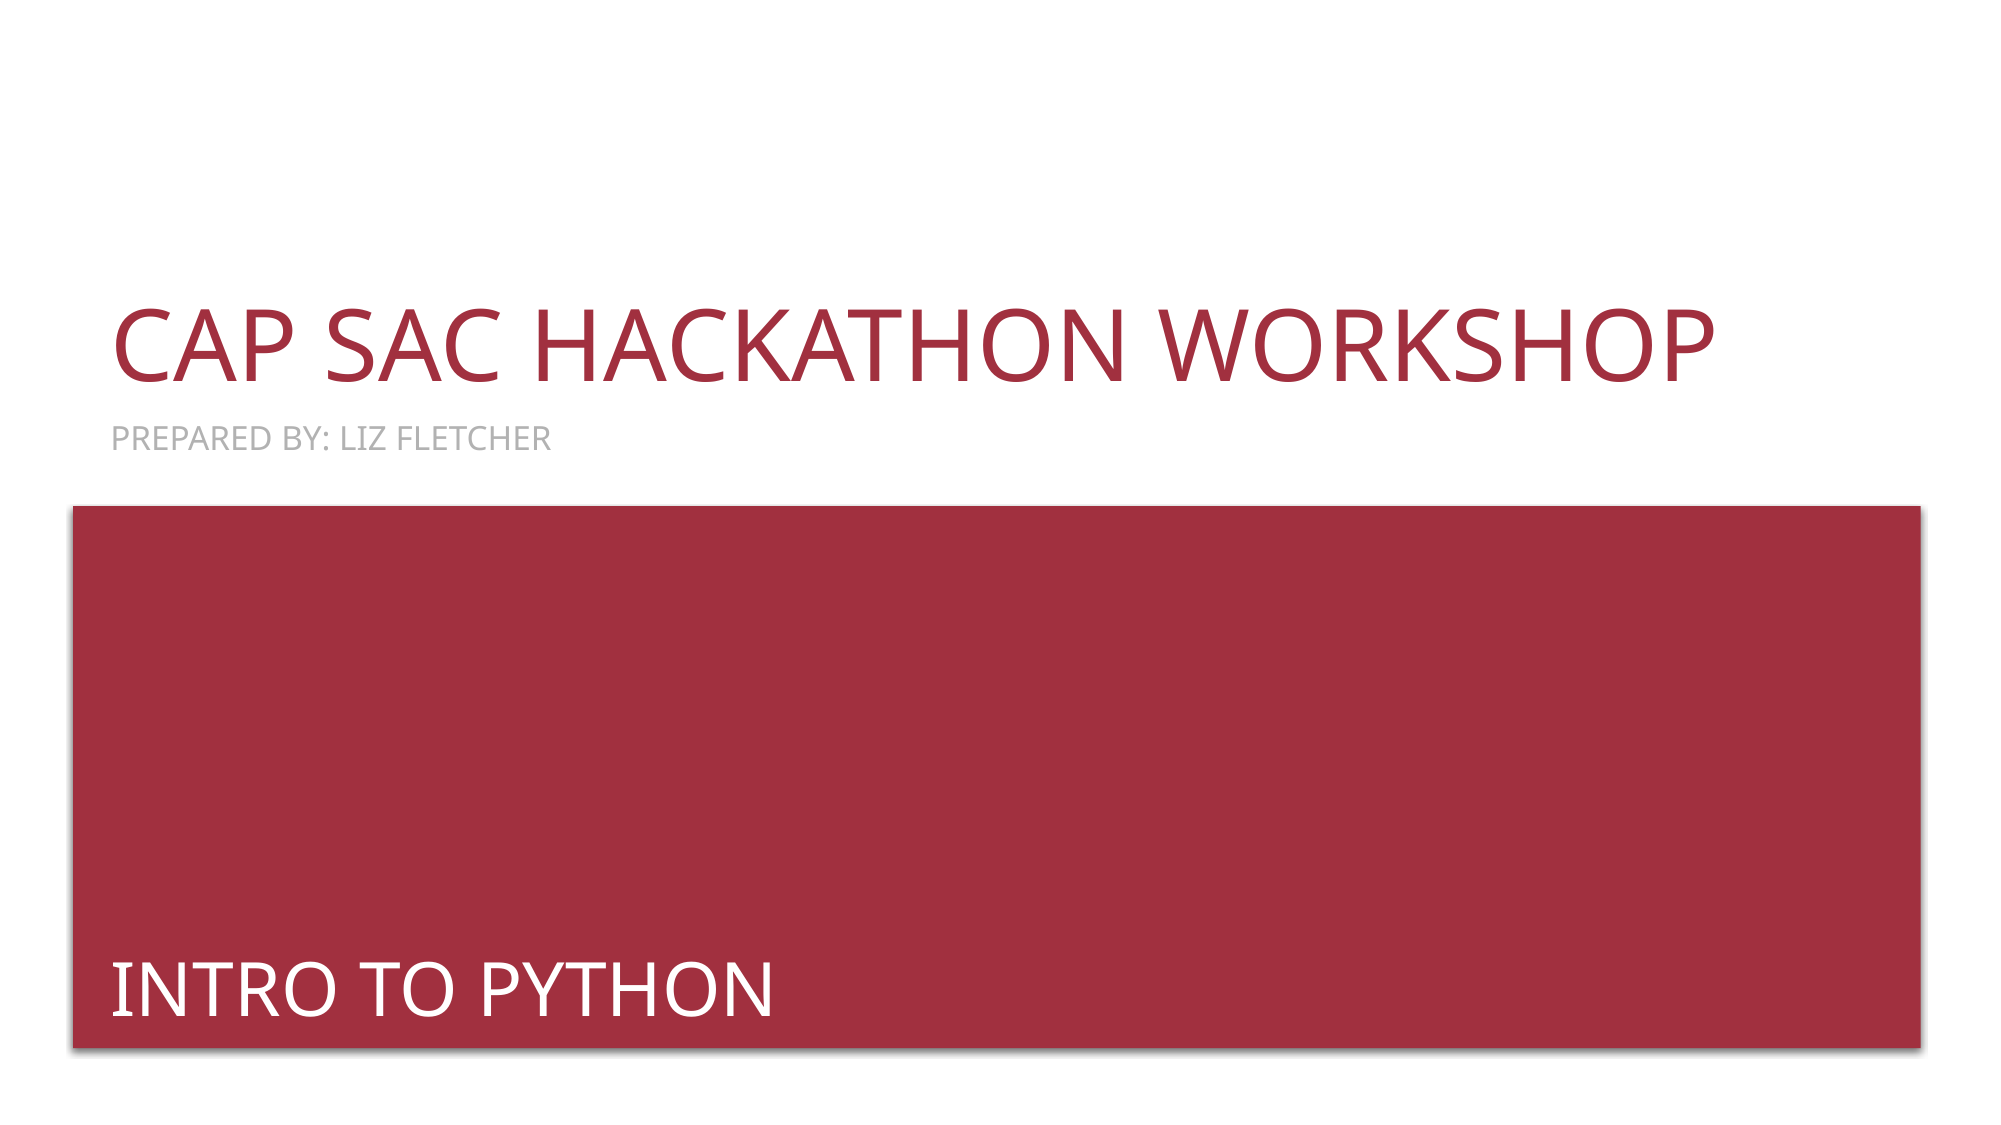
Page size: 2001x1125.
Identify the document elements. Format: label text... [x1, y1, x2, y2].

text_box Intro to python [95, 797, 1899, 1040]
subtitle Prepared by: Liz Fletcher [95, 409, 1899, 507]
title CAP SAC Hackathon Workshop [95, 167, 1899, 409]
